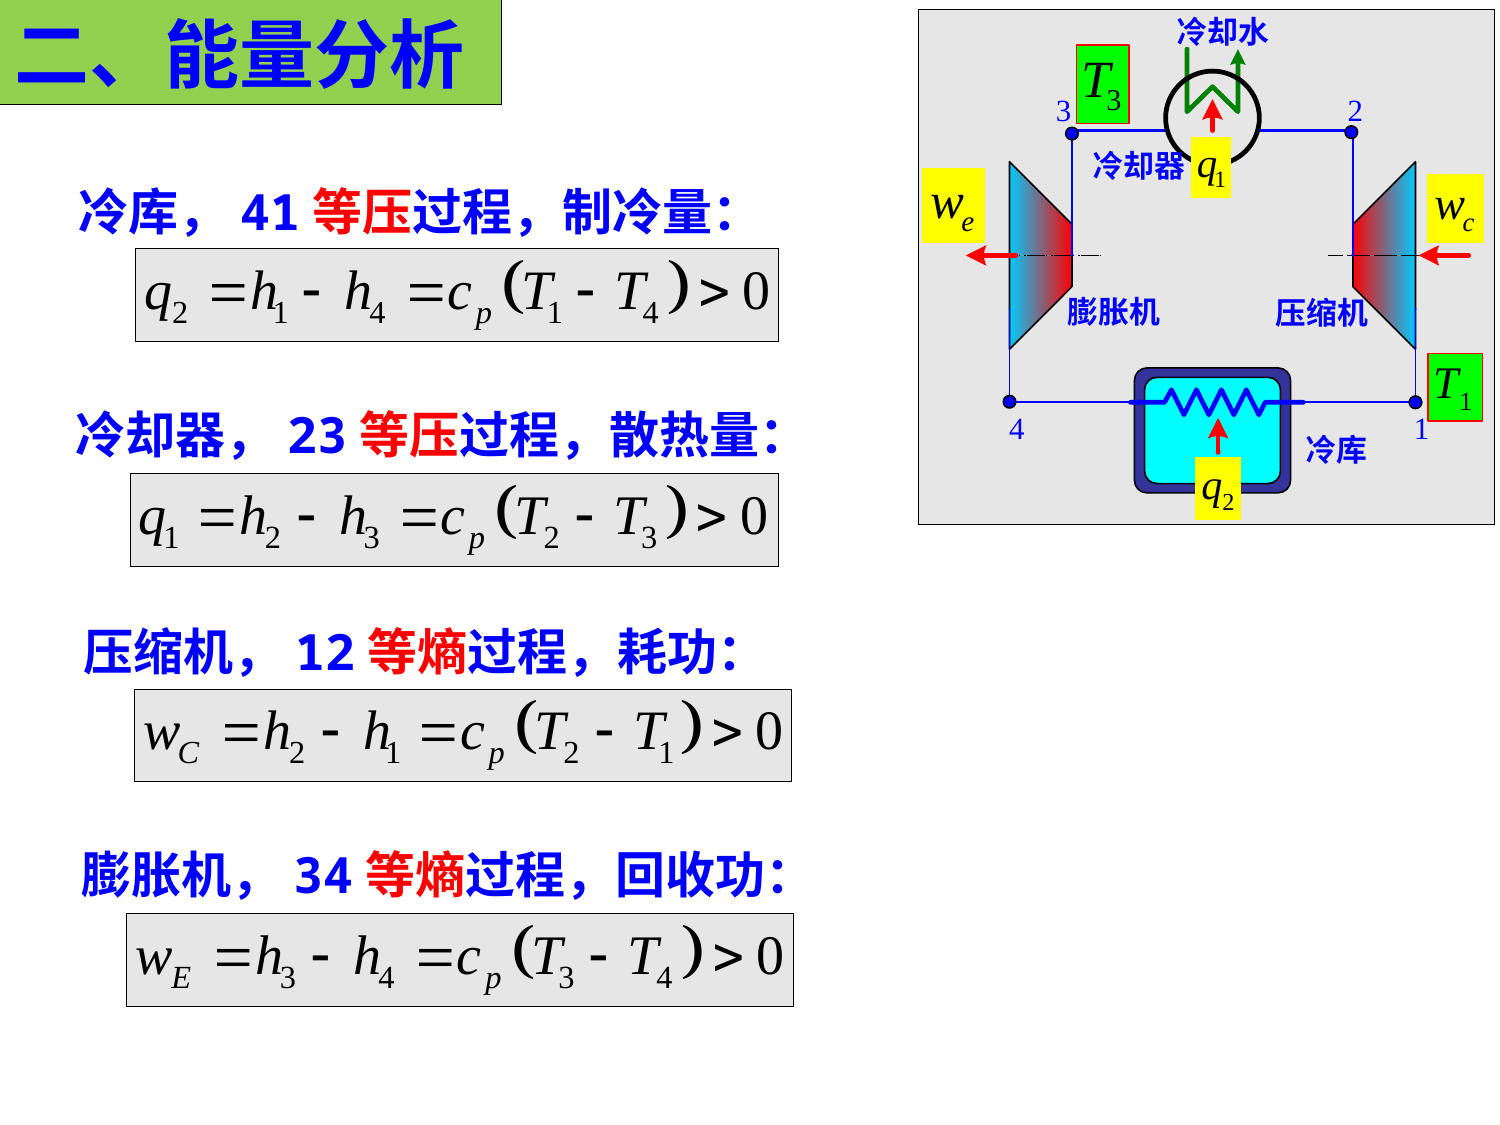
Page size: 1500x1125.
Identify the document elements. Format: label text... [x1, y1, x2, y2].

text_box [135, 248, 780, 342]
text_box 二、能量分析 [0, 0, 502, 105]
text_box 膨胀机，34等熵过程，回收功： [66, 835, 830, 911]
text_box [917, 9, 1495, 525]
text_box 冷却器，23等压过程，散热量： [60, 395, 825, 471]
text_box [134, 688, 792, 782]
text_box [130, 473, 779, 567]
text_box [125, 913, 794, 1007]
text_box 冷库，41等压过程，制冷量： [63, 173, 777, 248]
text_box 压缩机，12等熵过程，耗功： [68, 613, 783, 688]
